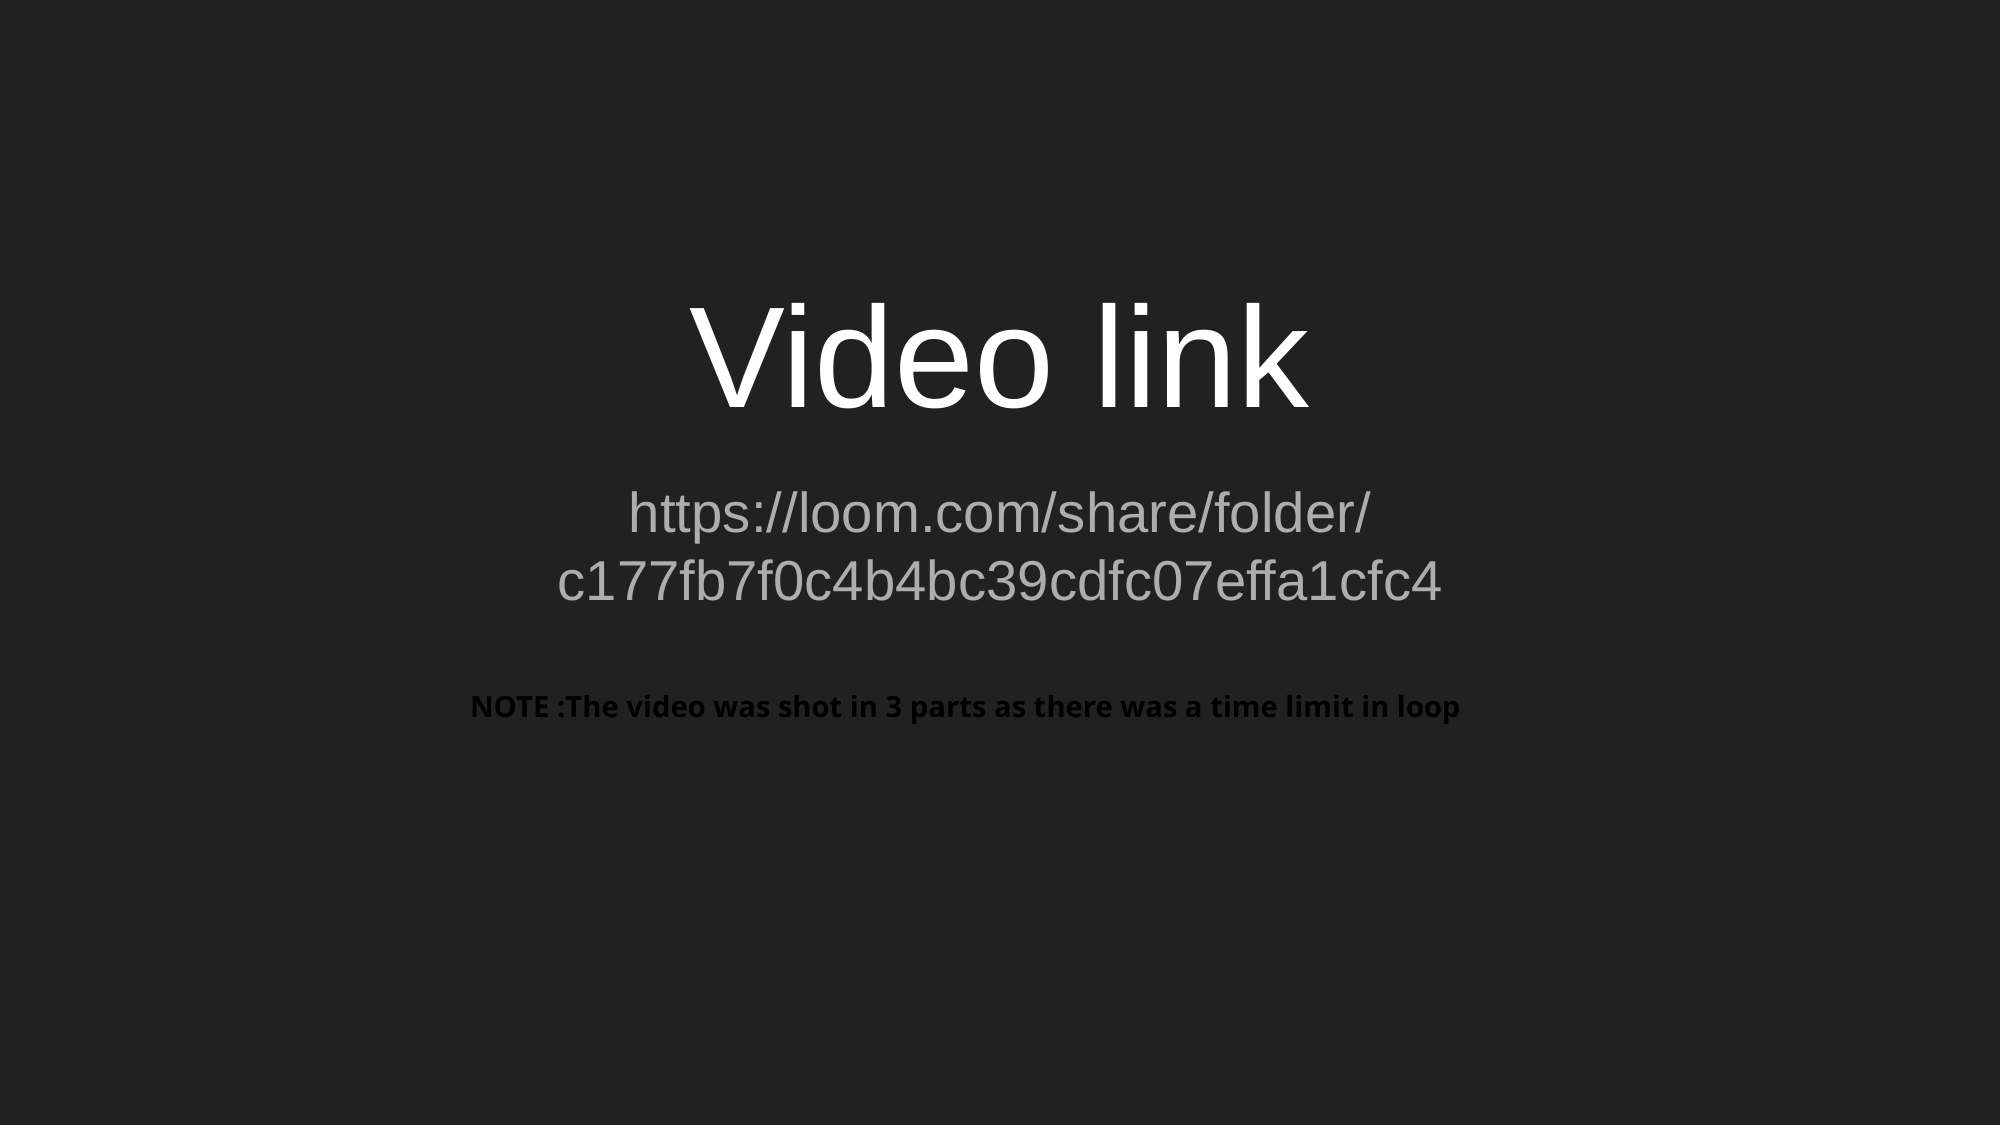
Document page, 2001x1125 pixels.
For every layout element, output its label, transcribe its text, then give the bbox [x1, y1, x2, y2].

subtitle https://loom.com/share/folder/c177fb7f0c4b4bc39cdfc07effa1cfc4 [439, 456, 1561, 635]
text_box NOTE :The video was shot in 3 parts as there was a time limit in loop [455, 673, 2000, 739]
title Video link [314, 112, 1686, 457]
